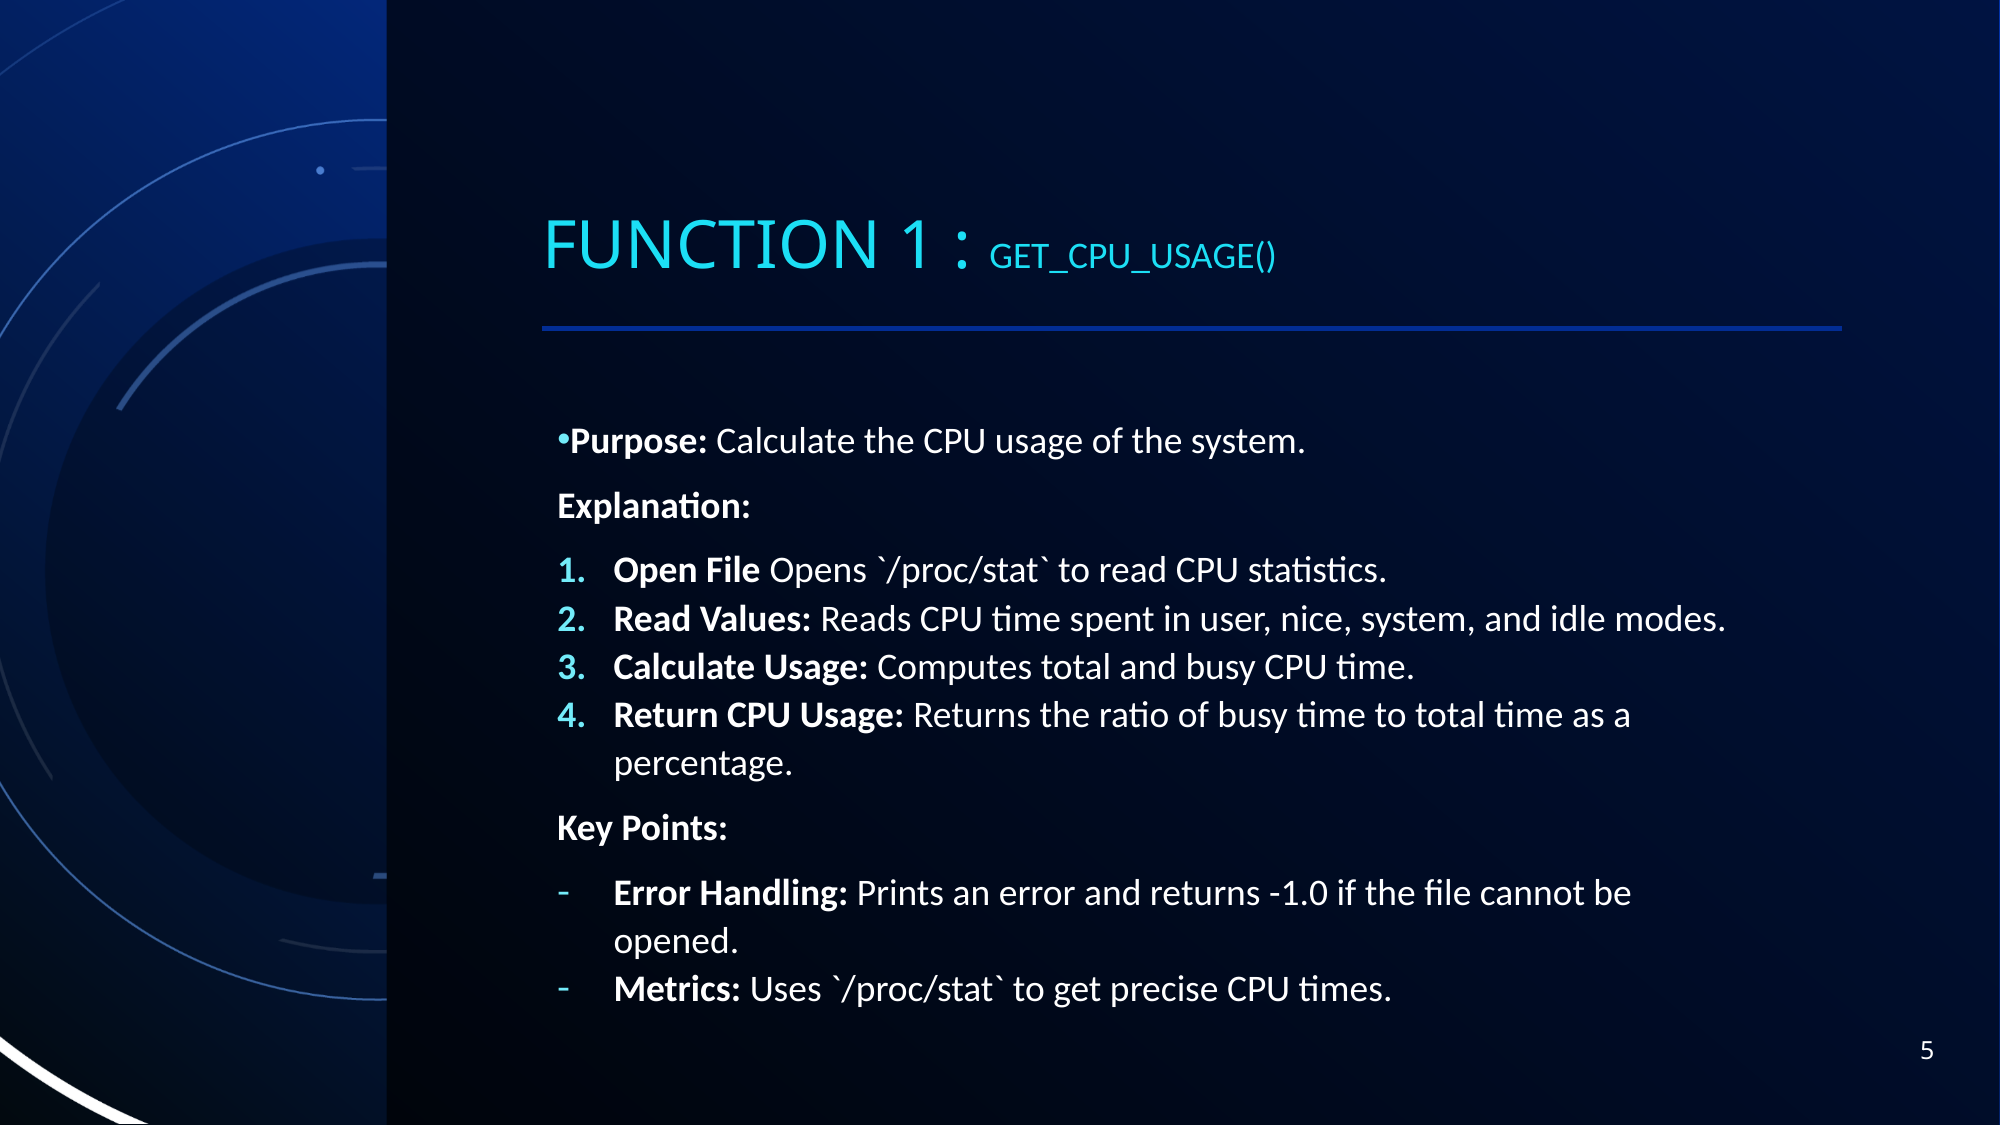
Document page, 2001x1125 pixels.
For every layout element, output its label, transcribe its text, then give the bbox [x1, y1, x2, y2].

title Function 1 : get_cpu_usage() [542, 18, 1760, 291]
picture [0, 0, 387, 1124]
list Purpose: Calculate the CPU usage of the system. Explanation: Open File Opens `/proc/stat` to read CPU statistics. Read Values: Reads CPU time spent in user, nice, system, and idle modes. Calculate Usage: Computes total and busy CPU time. Return CPU Usage: Returns the ratio of busy time to total time as a percentage. Key Points: Error Handling: Prints an error and returns -1.0 if the file cannot be opened. Metrics: Uses `/proc/stat` to get precise CPU times. [542, 405, 1760, 1009]
slide_number 5 [1499, 1021, 1950, 1082]
